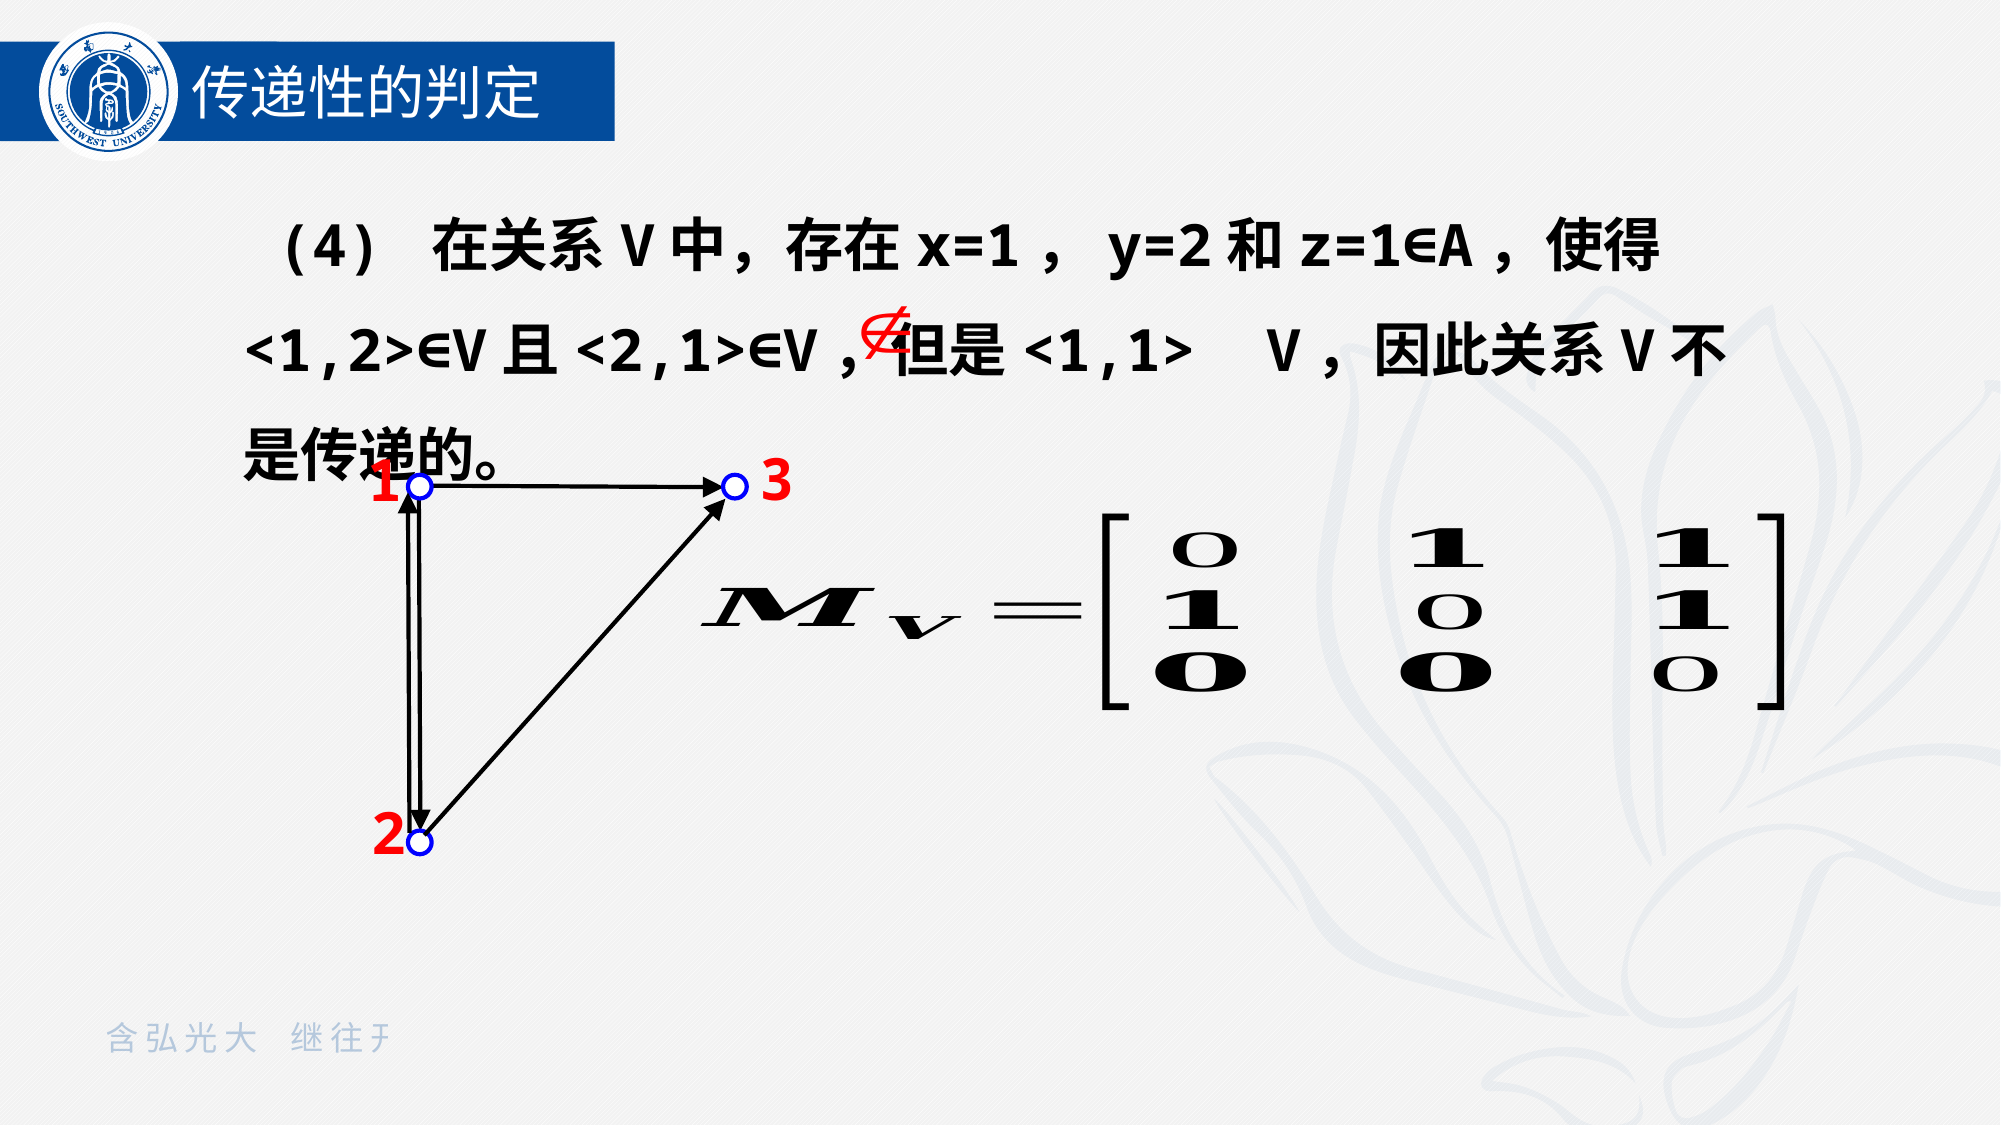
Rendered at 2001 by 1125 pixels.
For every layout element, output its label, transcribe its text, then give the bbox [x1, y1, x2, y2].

text_box 3 [759, 442, 796, 513]
text_box [407, 474, 432, 499]
text_box [723, 474, 747, 499]
text_box 2 [371, 796, 407, 867]
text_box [851, 298, 923, 370]
text_box [424, 498, 726, 836]
text_box [407, 830, 432, 855]
text_box [410, 499, 431, 830]
text_box 1 [367, 443, 403, 514]
list 传递性的判定 [180, 41, 615, 141]
text_box [432, 476, 723, 498]
text_box [397, 492, 419, 833]
text_box (4) 在关系V中，存在x=1，y=2和z=1∈A，使得<1,2>∈V且<2,1>∈V，但是<1,1> V，因此关系V不是传递的。 [227, 166, 1773, 496]
